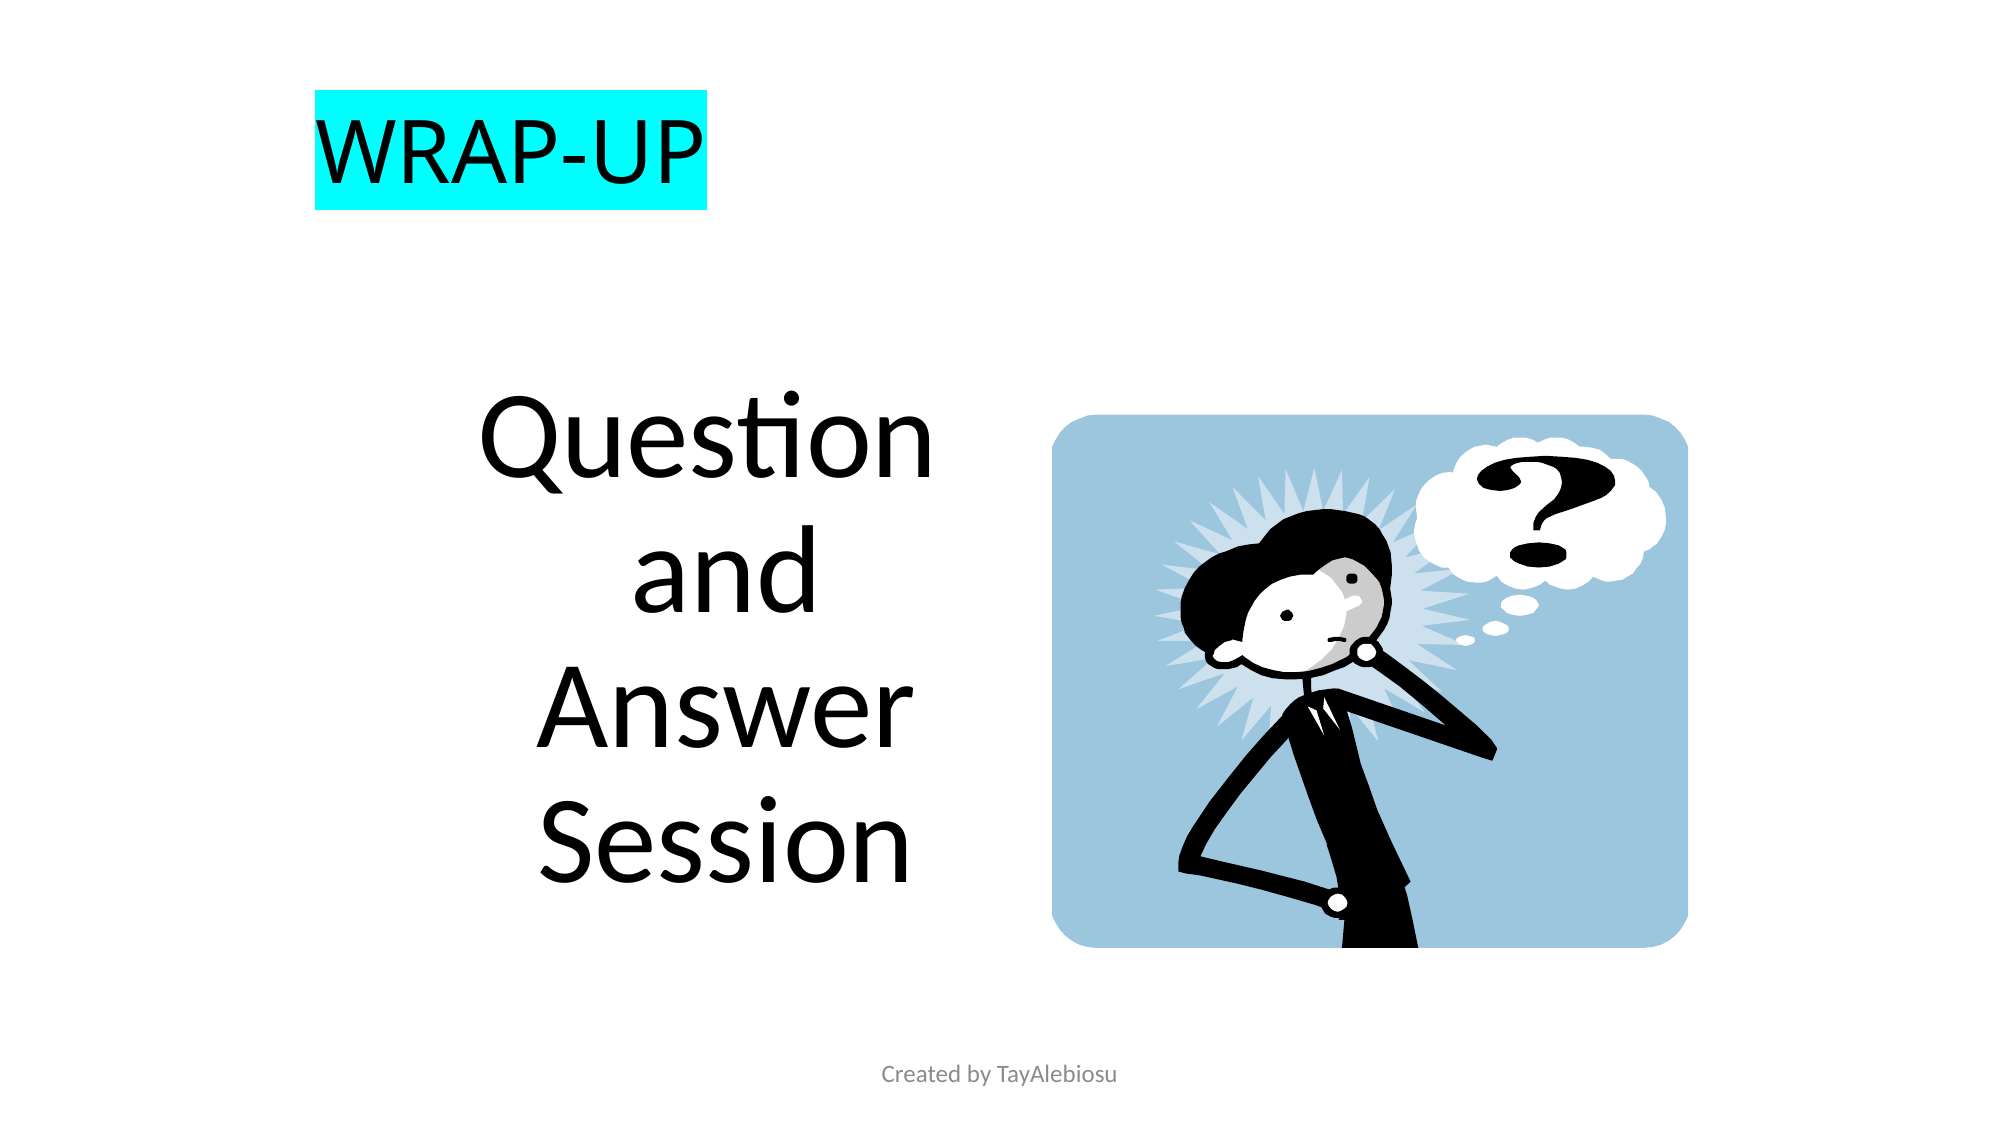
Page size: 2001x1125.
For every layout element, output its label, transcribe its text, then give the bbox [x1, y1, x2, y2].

list Question and Answer Session [387, 362, 1028, 1000]
title WRAP-UP [300, 99, 1074, 211]
footer Created by TayAlebiosu [662, 1042, 1338, 1103]
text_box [1049, 412, 1691, 950]
